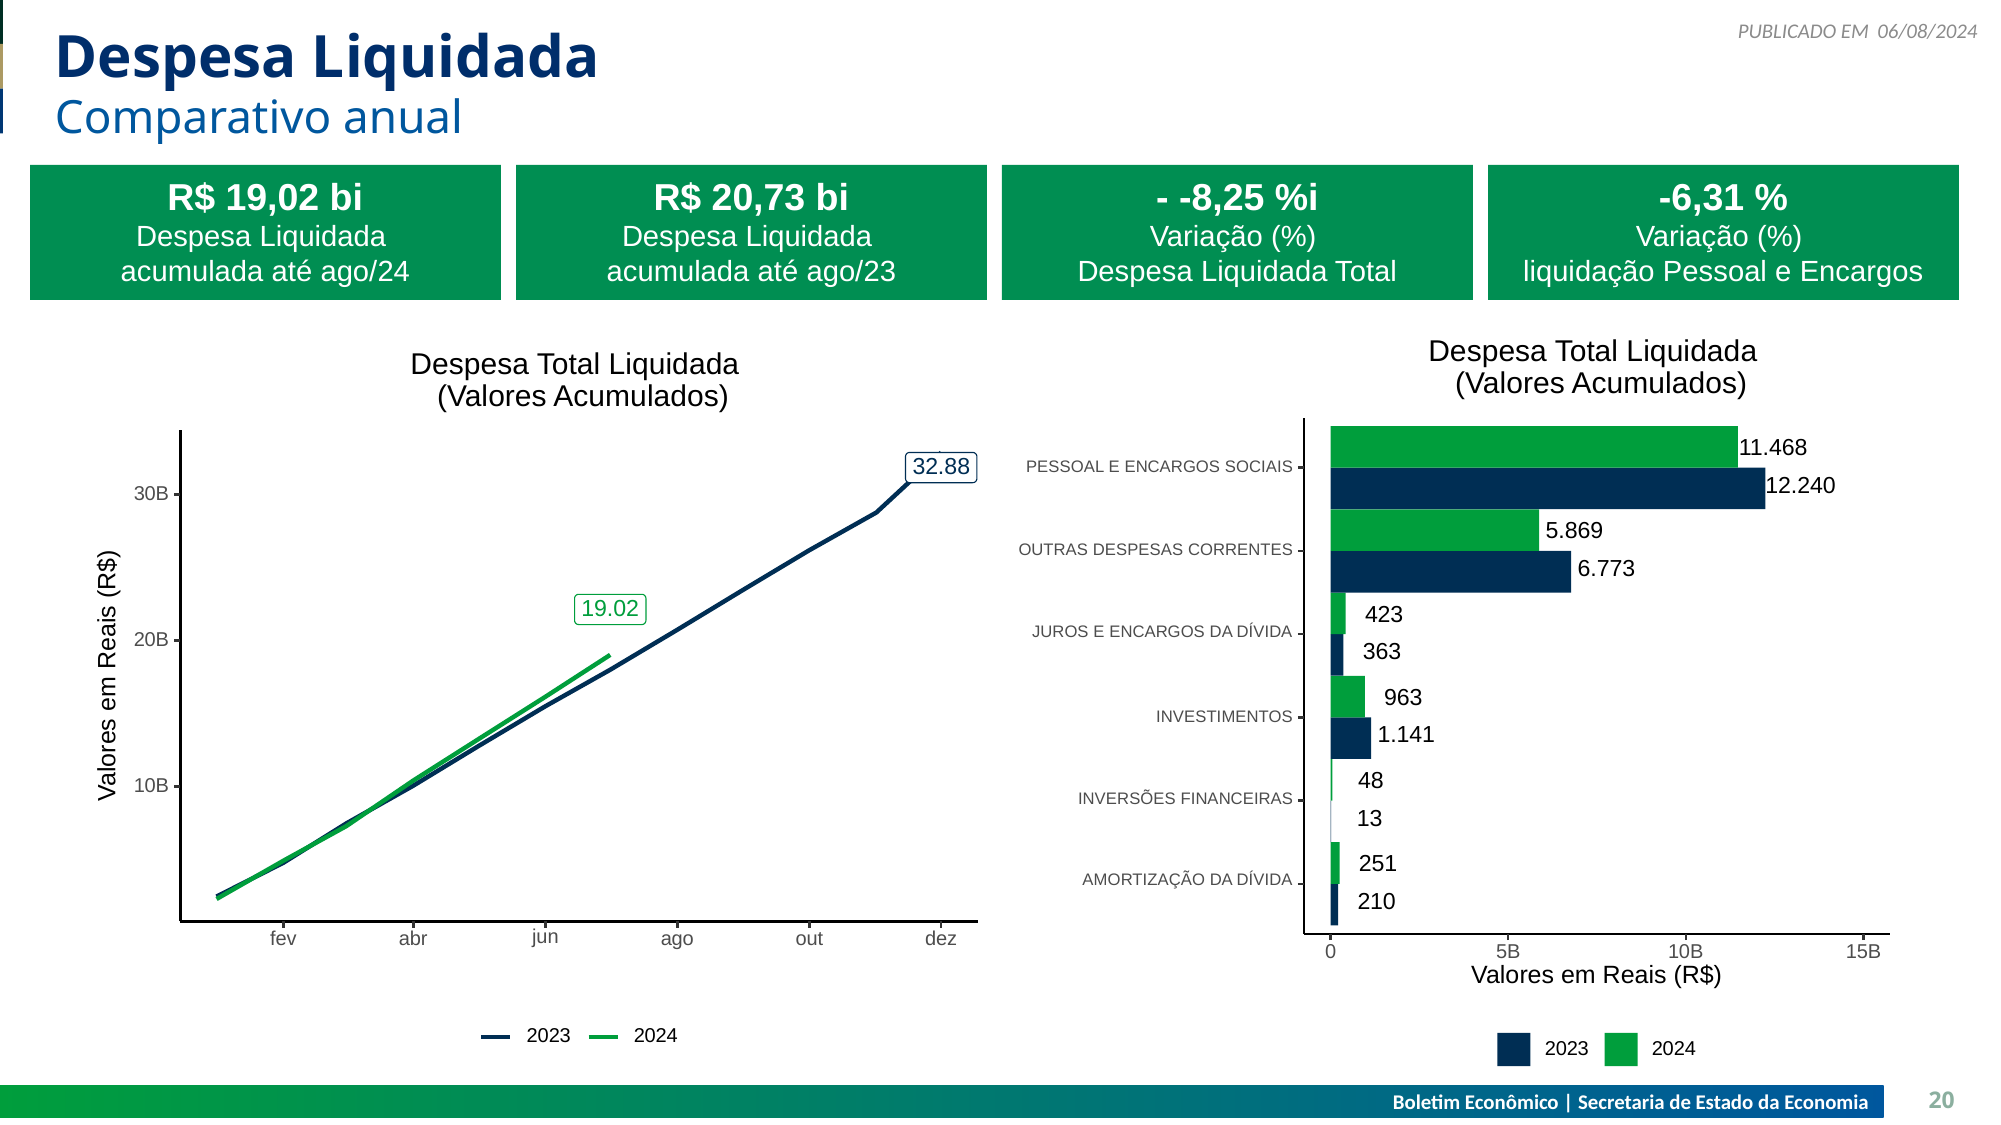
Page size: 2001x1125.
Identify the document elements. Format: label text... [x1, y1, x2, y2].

slide_number 20 [1883, 1087, 2000, 1117]
subtitle Comparativo anual [40, 79, 1766, 145]
list - -8,25 %i Variação (%) Despesa Liquidada Total [1001, 164, 1473, 300]
list R$ 19,02 bi Despesa Liquidada acumulada até ago/24 [30, 164, 501, 300]
list R$ 20,73 bi Despesa Liquidada acumulada até ago/23 [516, 164, 987, 300]
footer Boletim Econômico | Secretaria de Estado da Economia [1208, 1085, 1884, 1117]
title Despesa Liquidada [40, 18, 1766, 79]
list -6,31 % Variação (%) liquidação Pessoal e Encargos [1488, 164, 1959, 300]
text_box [89, 344, 1890, 1080]
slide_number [1862, 0, 2000, 60]
